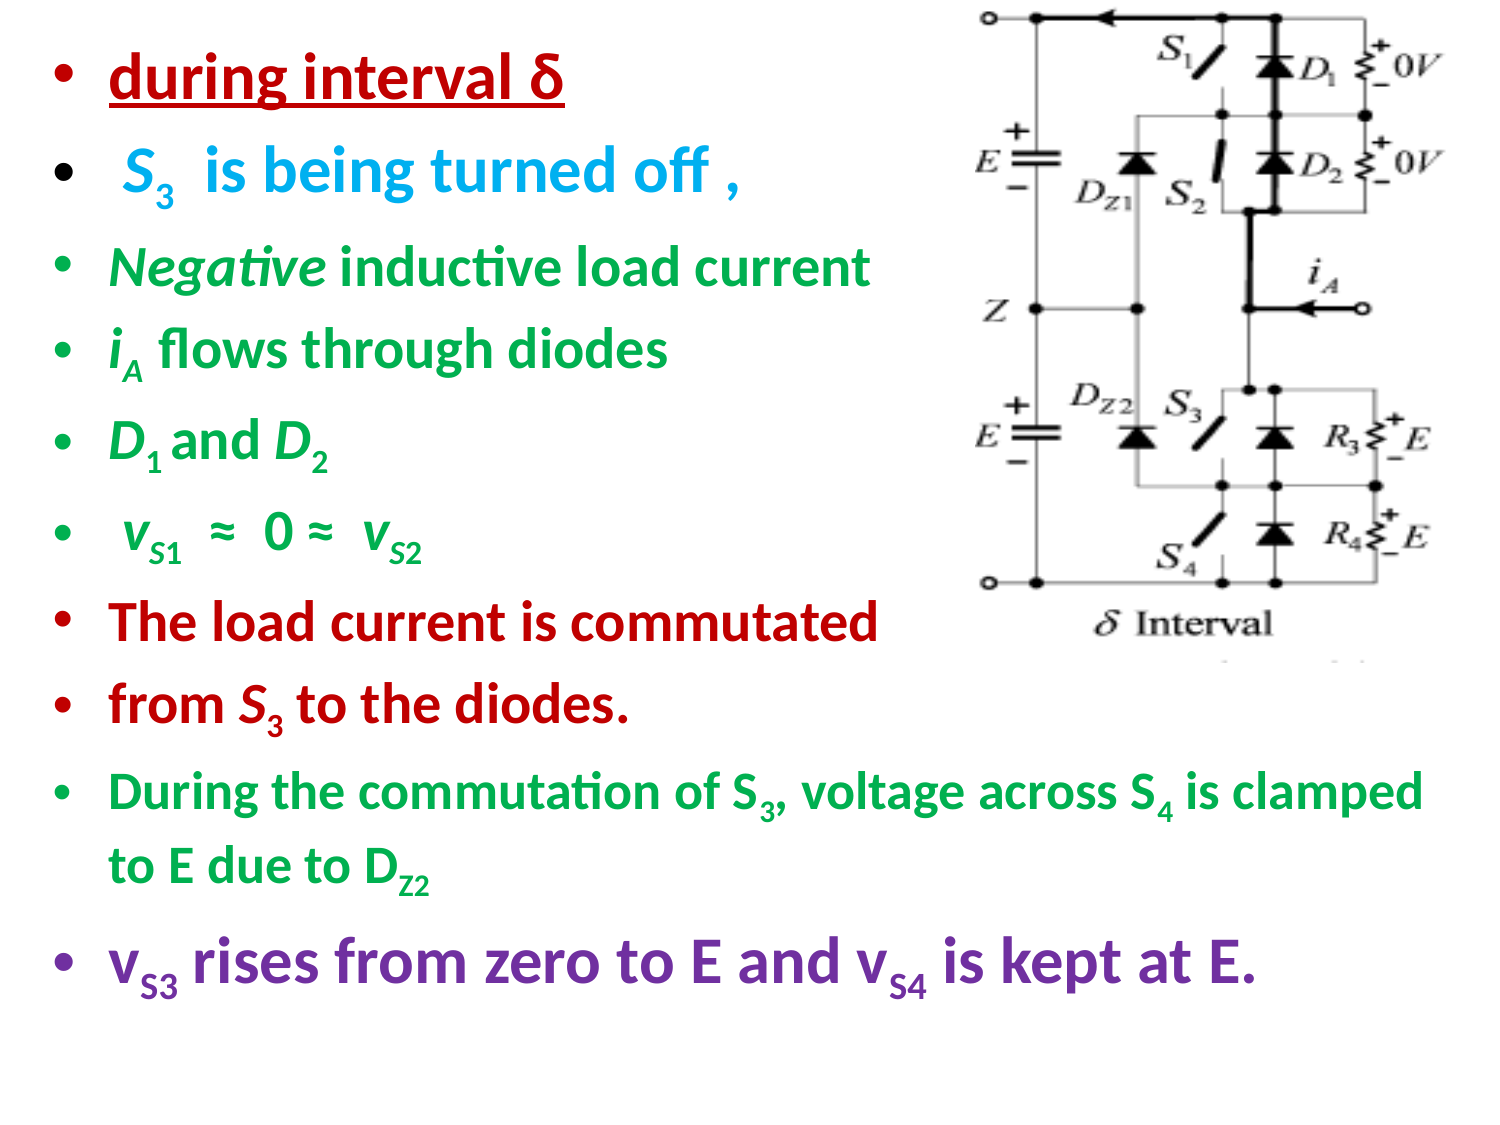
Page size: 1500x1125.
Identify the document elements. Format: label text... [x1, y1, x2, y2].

picture [974, 0, 1476, 663]
list during interval δ S3 is being turned off , Negative inductive load current iA flows through diodes D1 and D2 vS1 ≈ 0 ≈ vS2 The load current is commutated from S3 to the diodes. During the commutation of S3, voltage across S4 is clamped to E due to DZ2 vS3 rises from zero to E and vS4 is kept at E. [37, 24, 1475, 1088]
